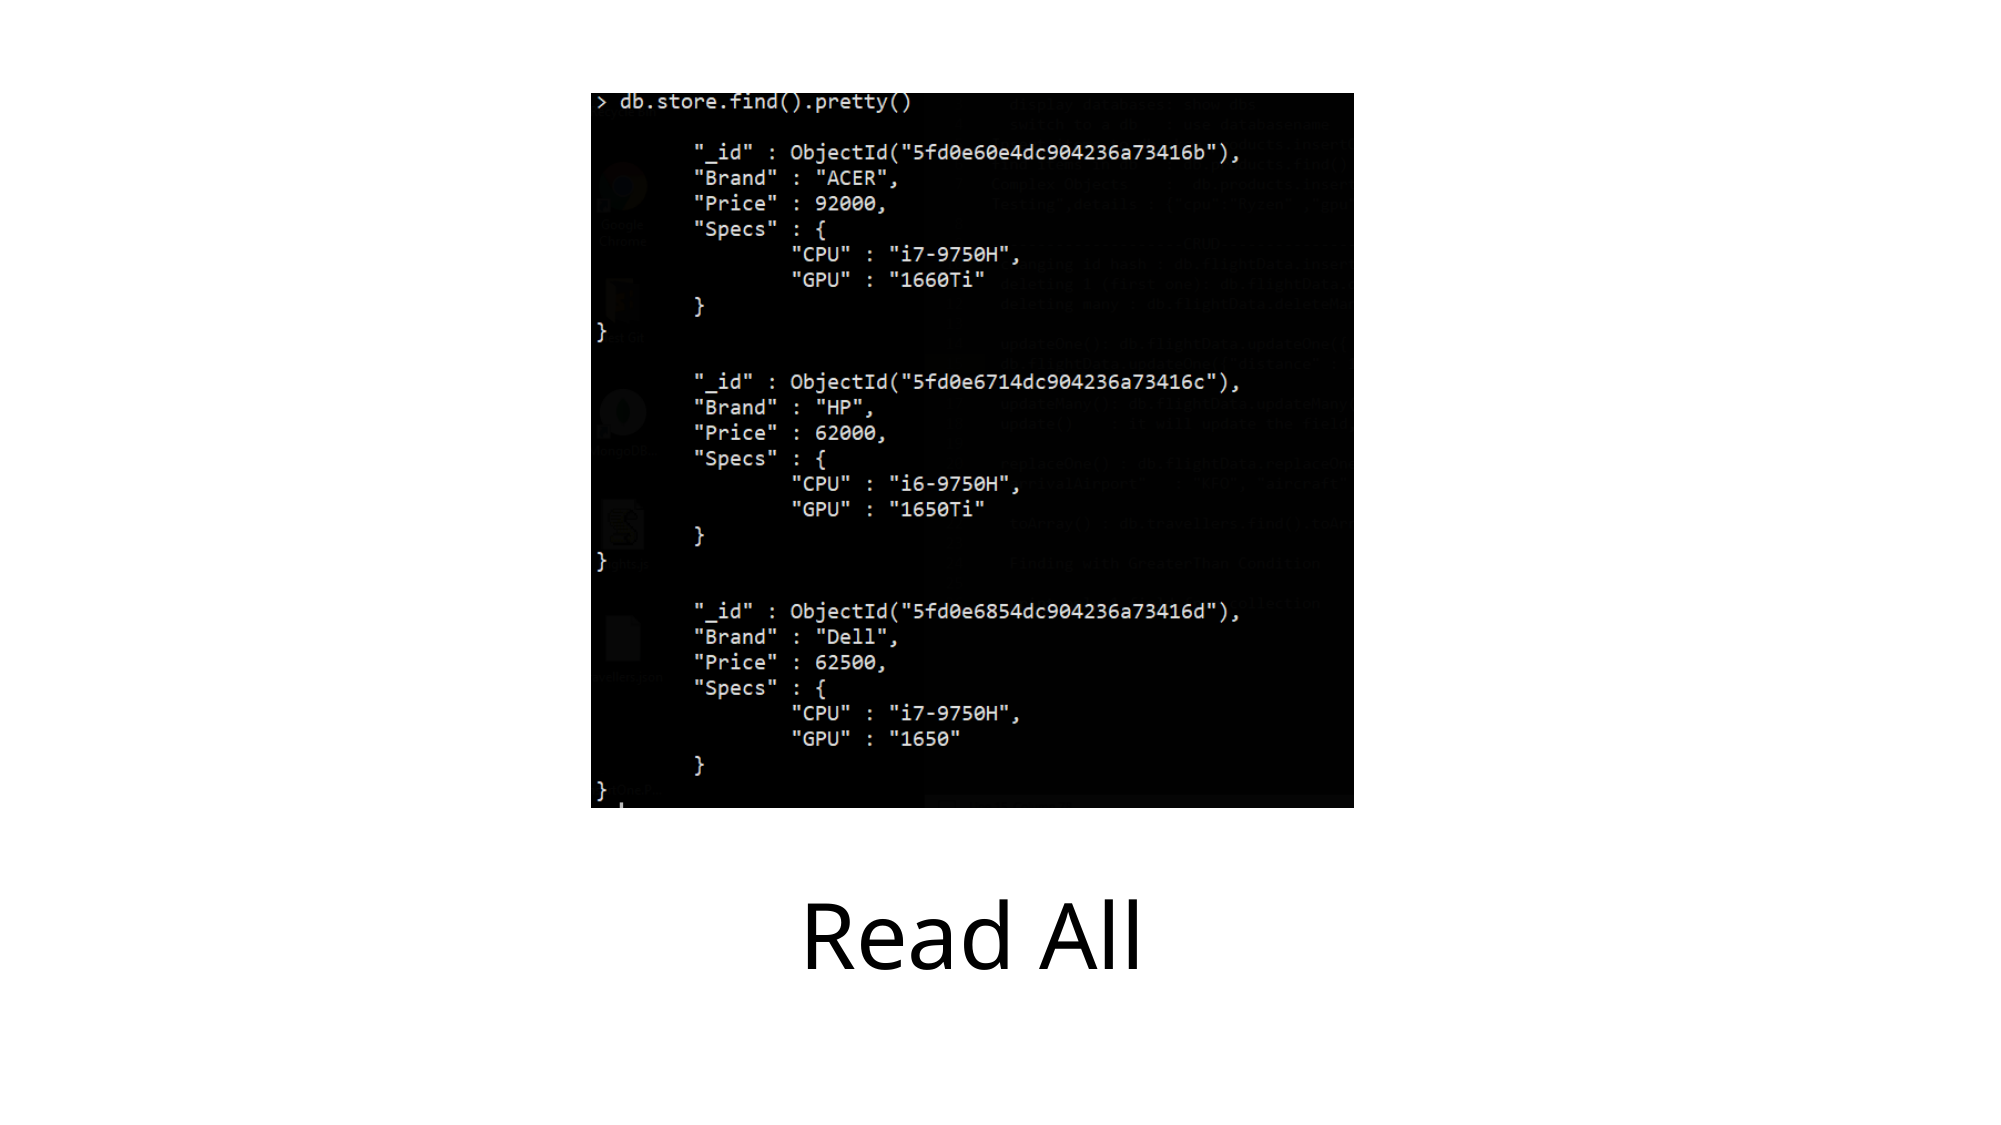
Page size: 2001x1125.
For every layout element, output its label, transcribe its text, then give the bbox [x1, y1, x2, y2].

title Read All [109, 830, 1835, 1049]
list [591, 93, 1354, 808]
